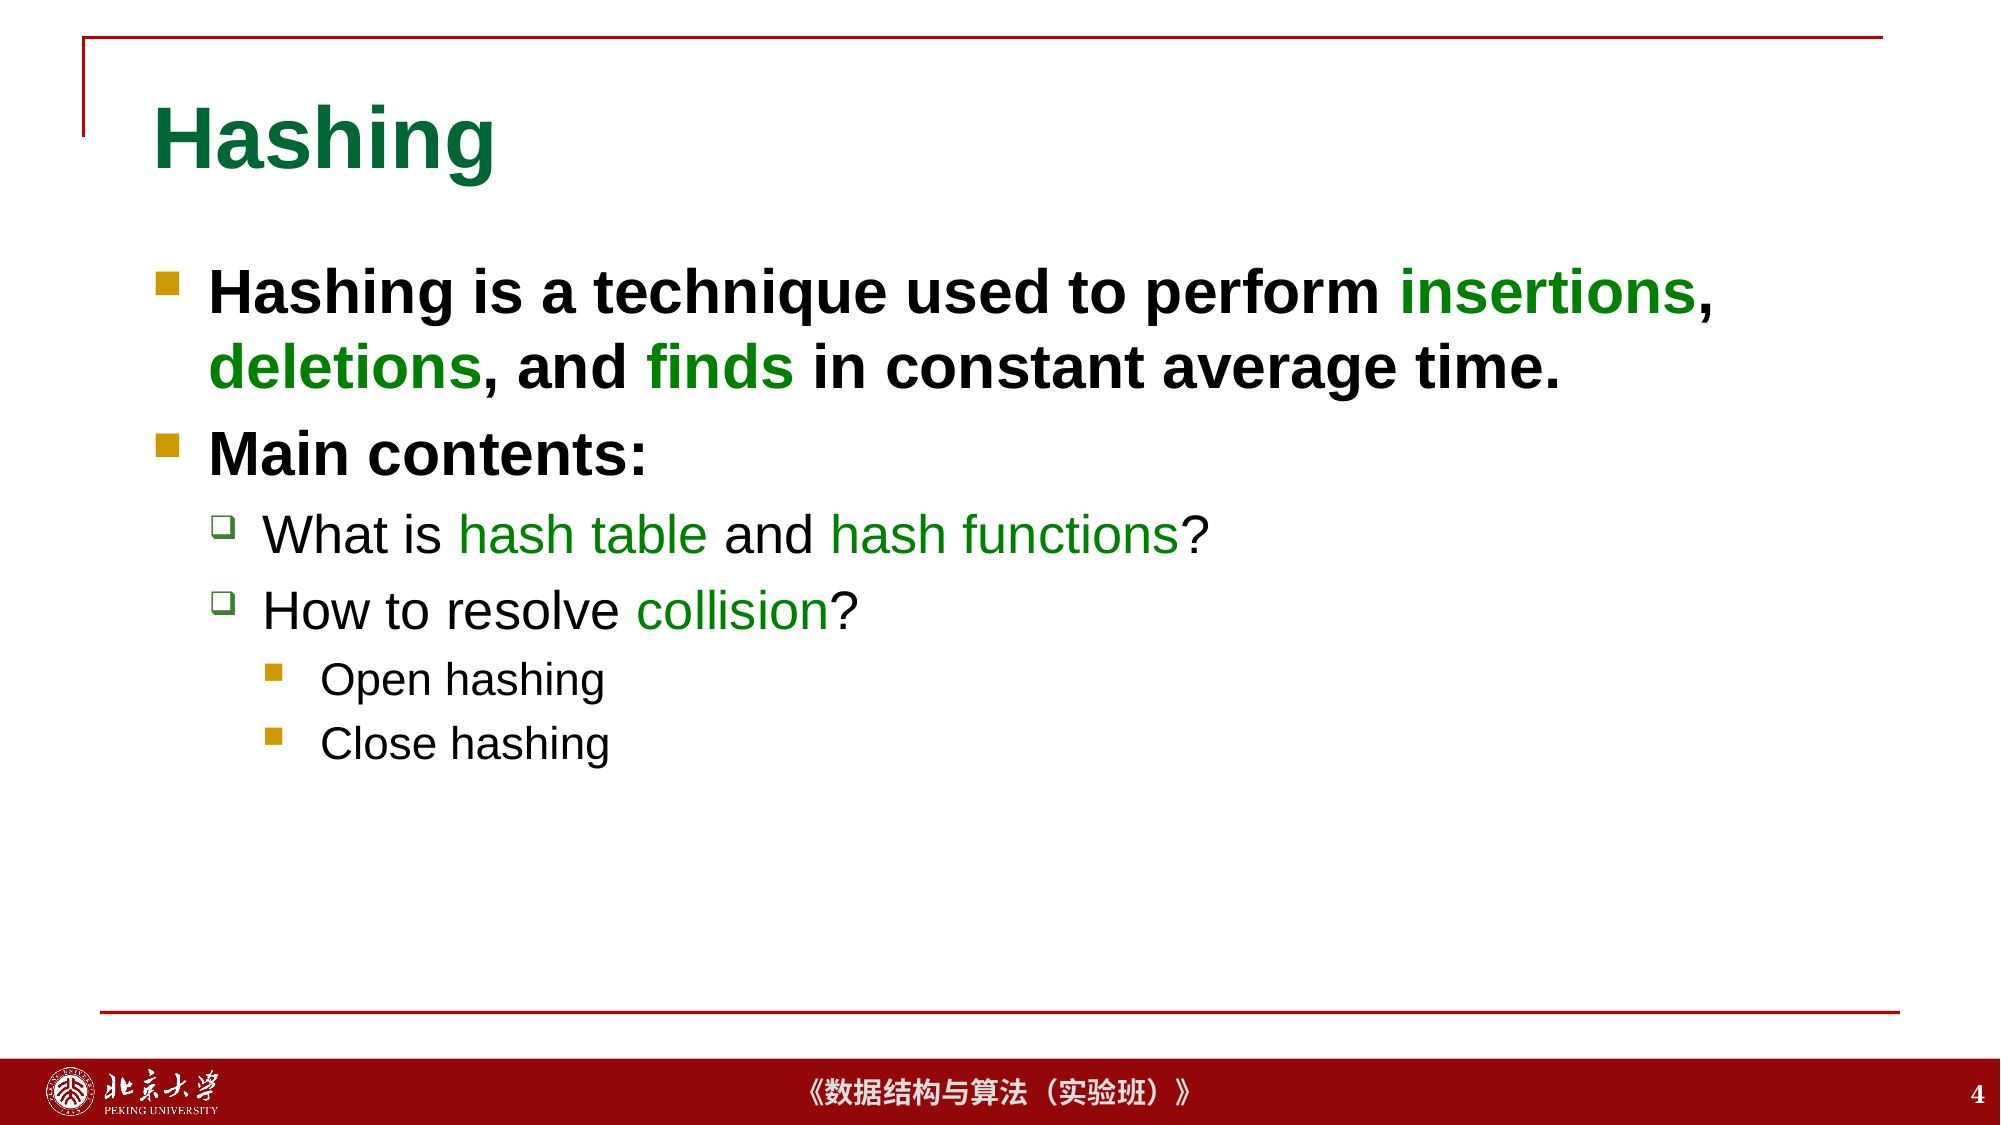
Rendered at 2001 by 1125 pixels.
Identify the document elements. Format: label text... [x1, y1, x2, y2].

slide_number 4 [1550, 1065, 2000, 1125]
title Hashing [137, 59, 1863, 209]
list Hashing is a technique used to perform insertions, deletions, and finds in constant average time. Main contents: What is hash table and hash functions? How to resolve collision? Open hashing Close hashing [137, 243, 1863, 1017]
picture [46, 1067, 218, 1116]
